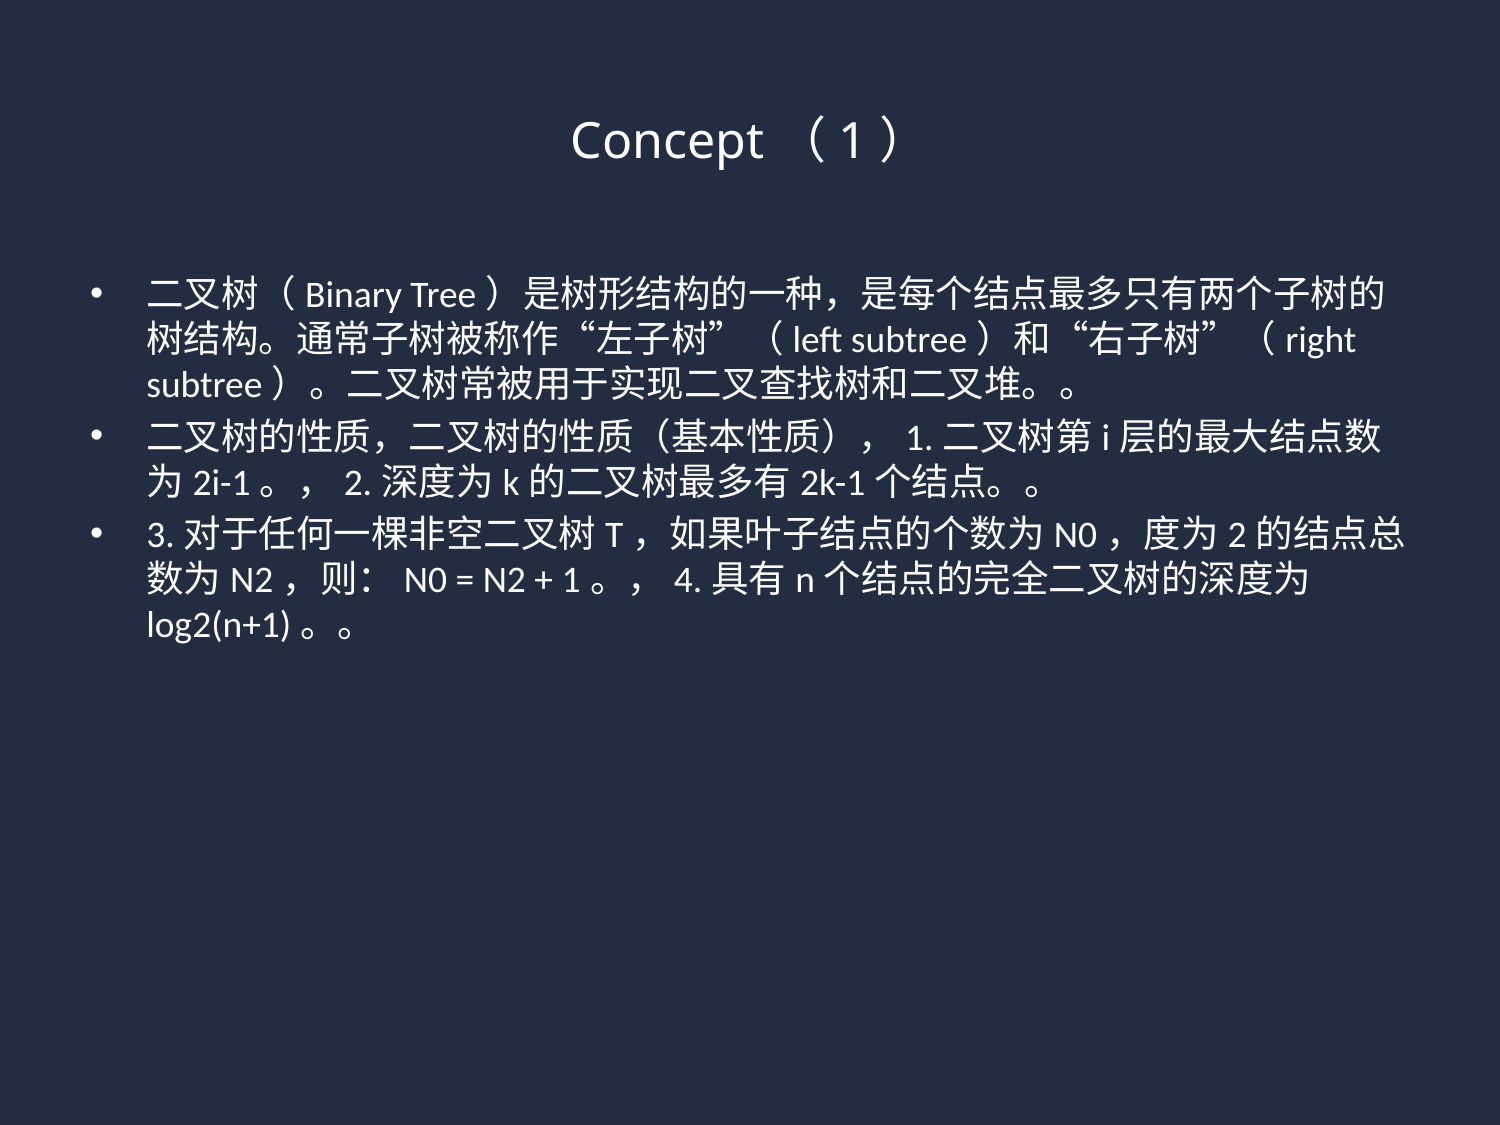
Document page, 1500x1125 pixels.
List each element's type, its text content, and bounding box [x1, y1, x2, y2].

list 二叉树（Binary Tree）是树形结构的一种，是每个结点最多只有两个子树的树结构。通常子树被称作“左子树”（left subtree）和“右子树”（right subtree）。二叉树常被用于实现二叉查找树和二叉堆。。 二叉树的性质，二叉树的性质（基本性质），1.二叉树第i层的最大结点数为2i-1。，2.深度为k的二叉树最多有2k-1个结点。。 3.对于任何一棵非空二叉树T，如果叶子结点的个数为N0，度为2的结点总数为N2，则：N0 = N2 + 1。，4.具有n个结点的完全二叉树的深度为log2(n+1)。。 [75, 262, 1425, 1005]
title Concept（1） [75, 45, 1425, 233]
